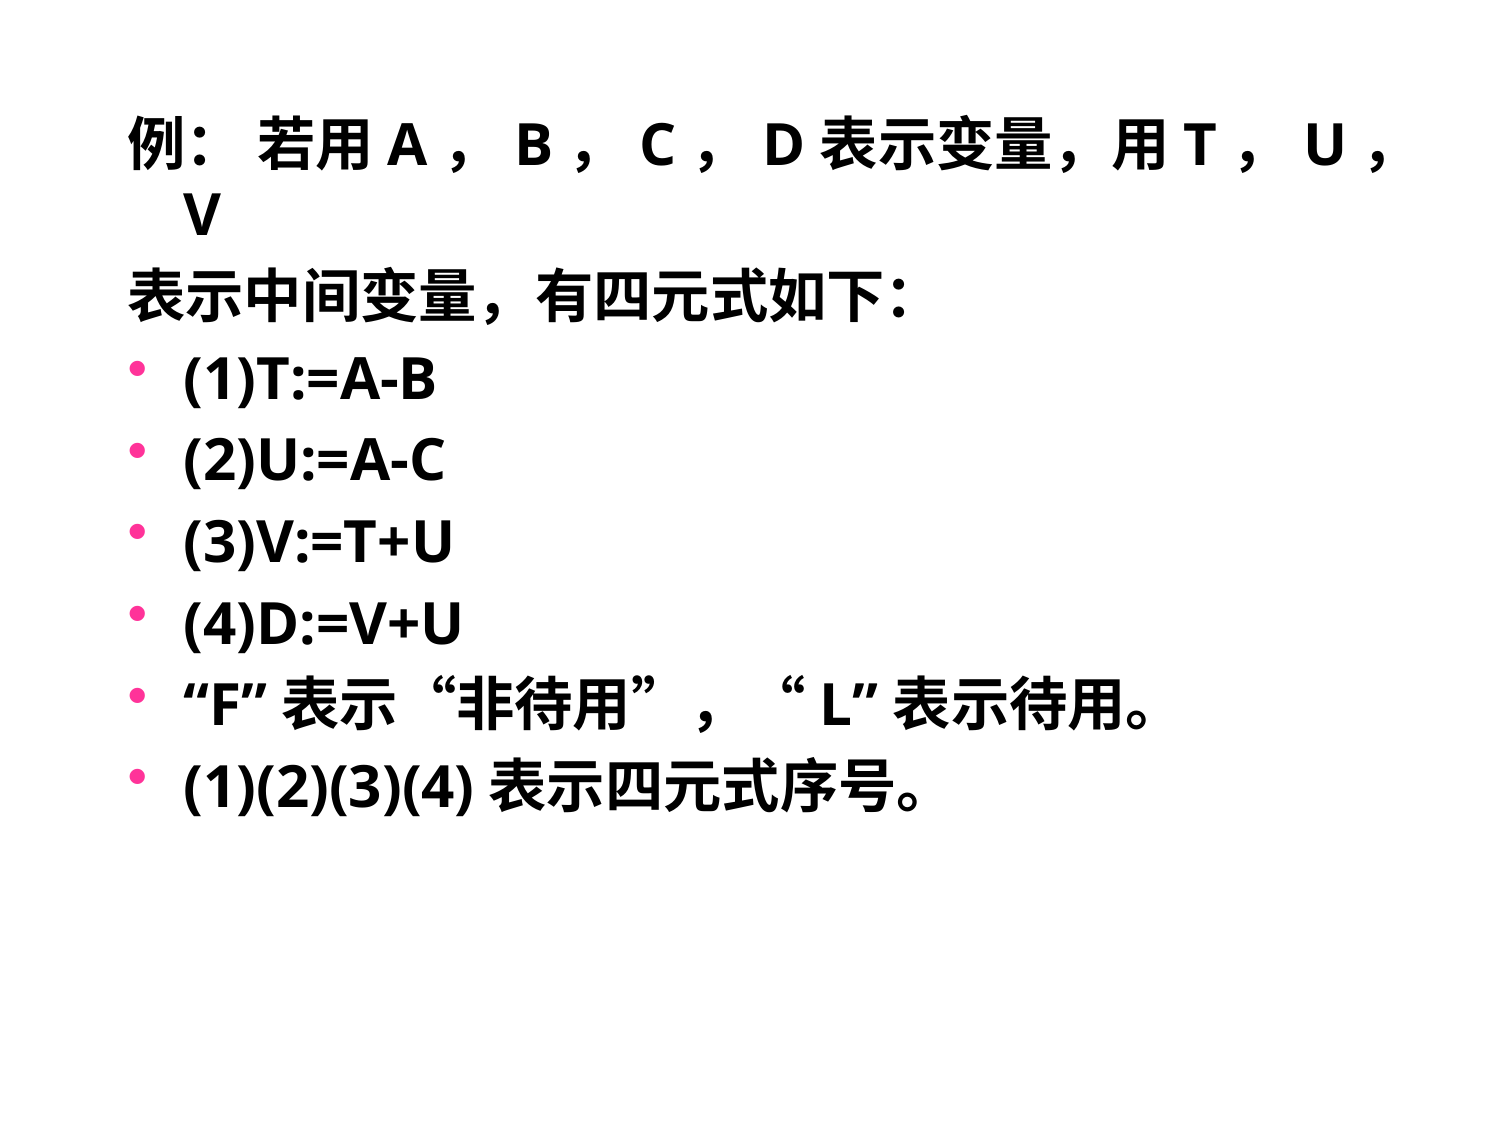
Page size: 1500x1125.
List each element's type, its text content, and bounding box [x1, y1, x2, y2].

list 例： 若用A，B，C，D表示变量，用T，U，V 表示中间变量，有四元式如下： (1)T:=A-B (2)U:=A-C (3)V:=T+U (4)D:=V+U “F”表示“非待用”，“L”表示待用。 (1)(2)(3)(4)表示四元式序号。 [112, 99, 1454, 1001]
